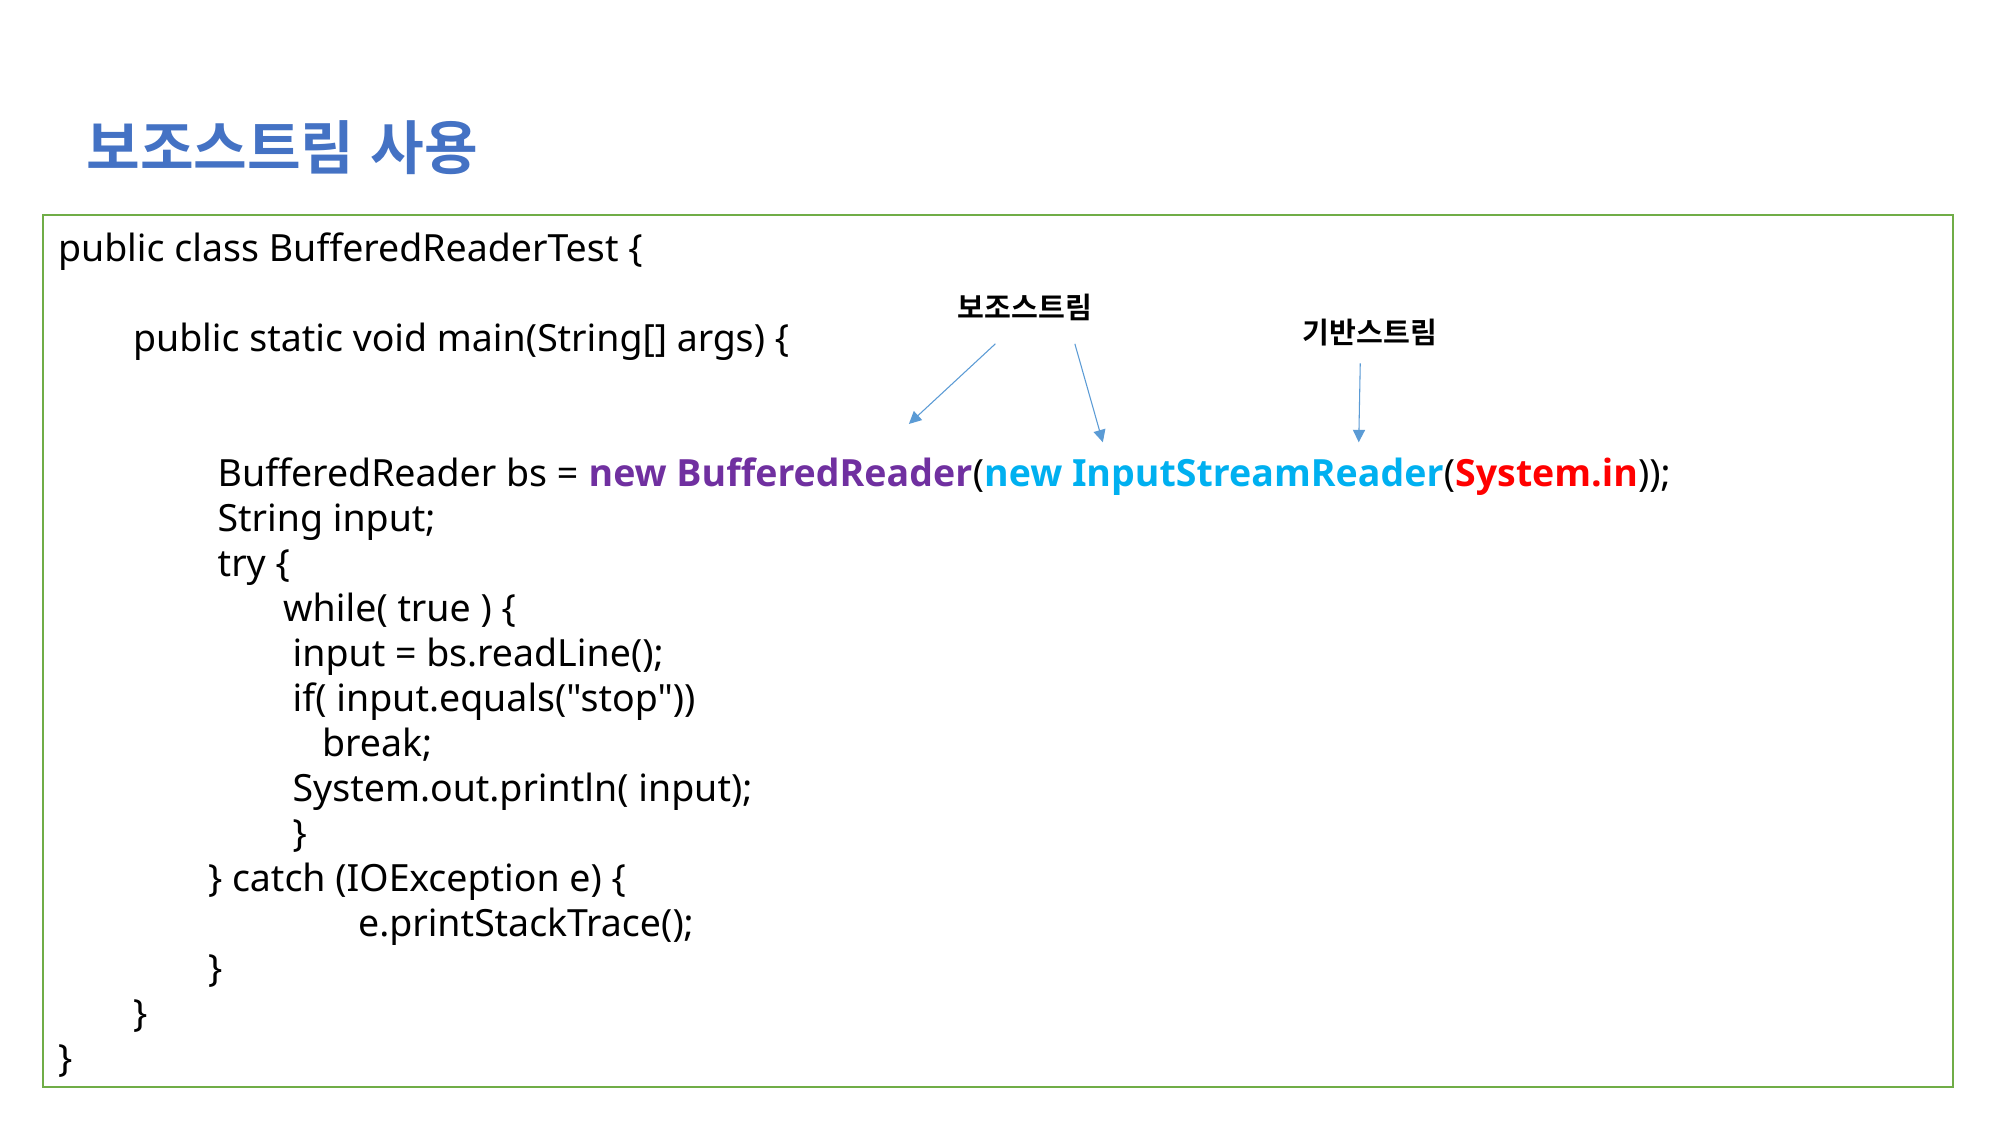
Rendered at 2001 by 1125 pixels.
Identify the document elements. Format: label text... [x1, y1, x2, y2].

text_box 보조스트림 [942, 281, 1208, 332]
text_box 보조스트림 사용 [71, 103, 493, 189]
text_box public class BufferedReaderTest { public static void main(String[] args) { BufferedReader bs = new BufferedReader(new InputStreamReader(System.in)); String input; try { while( true ) { input = bs.readLine(); if( input.equals("stop")) break; System.out.println( input); } } catch (IOException e) { e.printStackTrace(); } } } [42, 214, 1954, 1088]
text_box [1074, 343, 1103, 443]
text_box 기반스트림 [1288, 307, 1553, 357]
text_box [908, 343, 996, 424]
